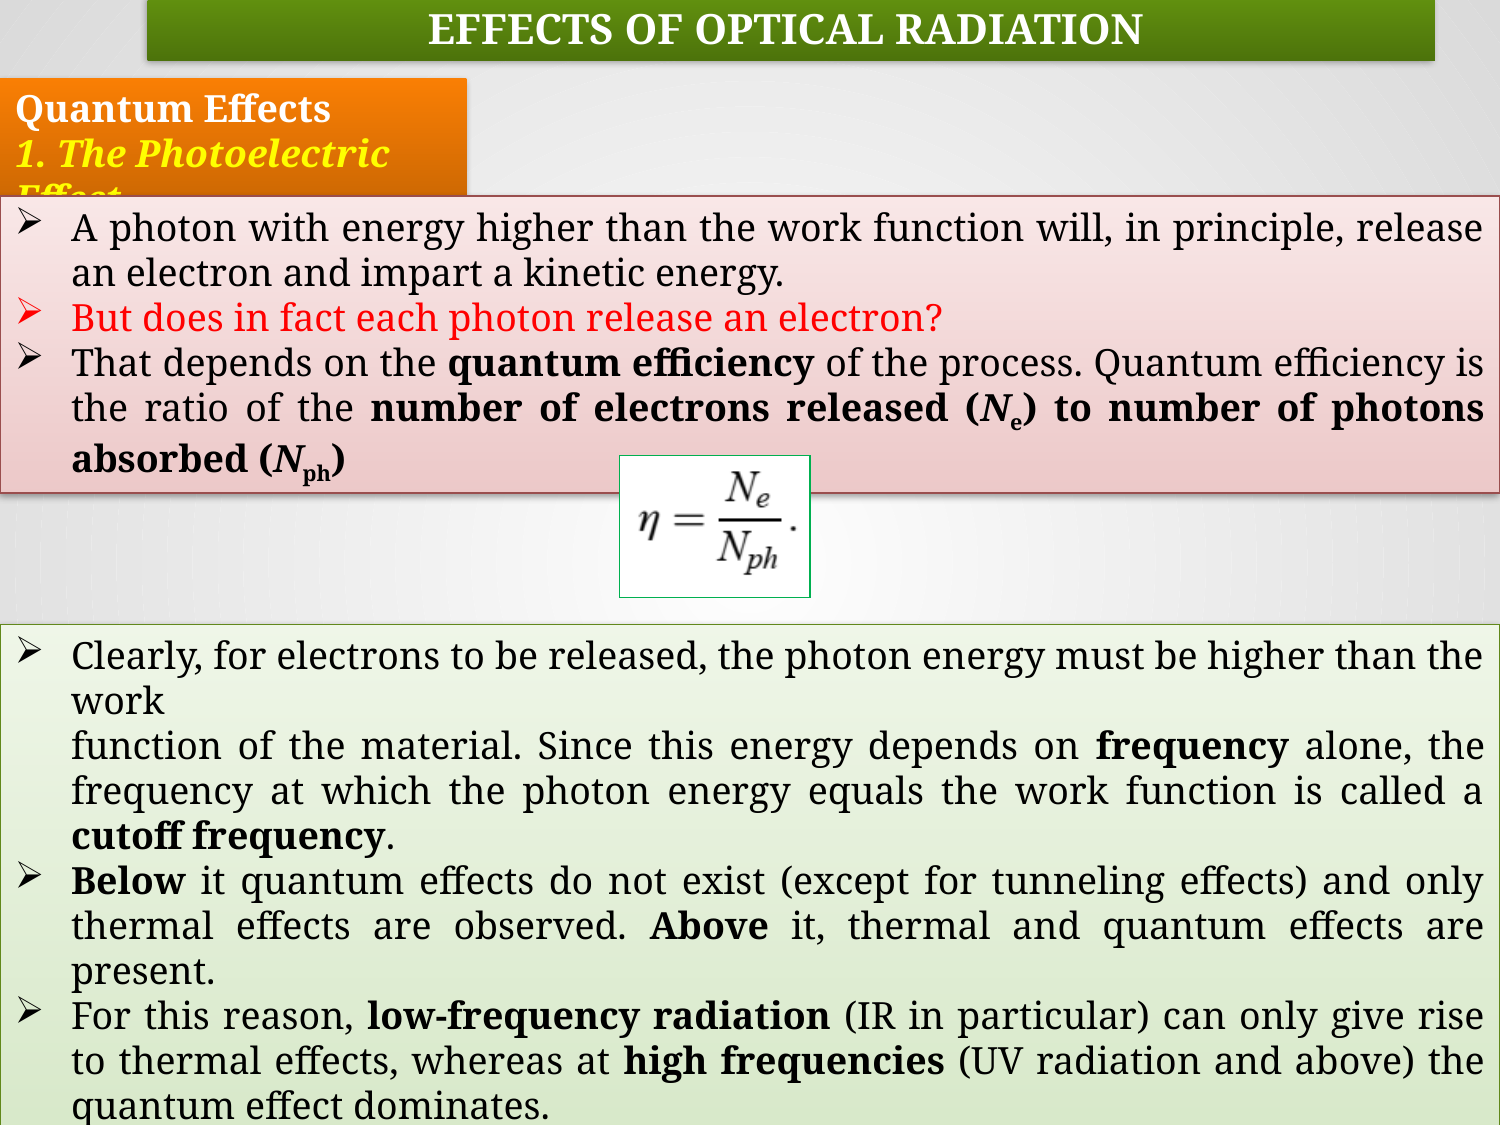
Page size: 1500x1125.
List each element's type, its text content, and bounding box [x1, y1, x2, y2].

text_box EFFECTS OF OPTICAL RADIATION [147, 0, 1435, 61]
picture [619, 455, 810, 598]
text_box Quantum Effects 1. The Photoelectric Effect [0, 78, 467, 194]
text_box Clearly, for electrons to be released, the photon energy must be higher than the work function of the material. Since this energy depends on frequency alone, the frequency at which the photon energy equals the work function is called a cutoff frequency. Below it quantum effects do not exist (except for tunneling effects) and only thermal effects are observed. Above it, thermal and quantum effects are present. For this reason, low-frequency radiation (IR in particular) can only give rise to thermal effects, whereas at high frequencies (UV radiation and above) the quantum effect dominates. In all of these methods, surface electrons are released. [0, 624, 1500, 1125]
text_box A photon with energy higher than the work function will, in principle, release an electron and impart a kinetic energy. But does in fact each photon release an electron? That depends on the quantum efficiency of the process. Quantum efficiency is the ratio of the number of electrons released (Ne) to number of photons absorbed (Nph) [0, 195, 1500, 494]
